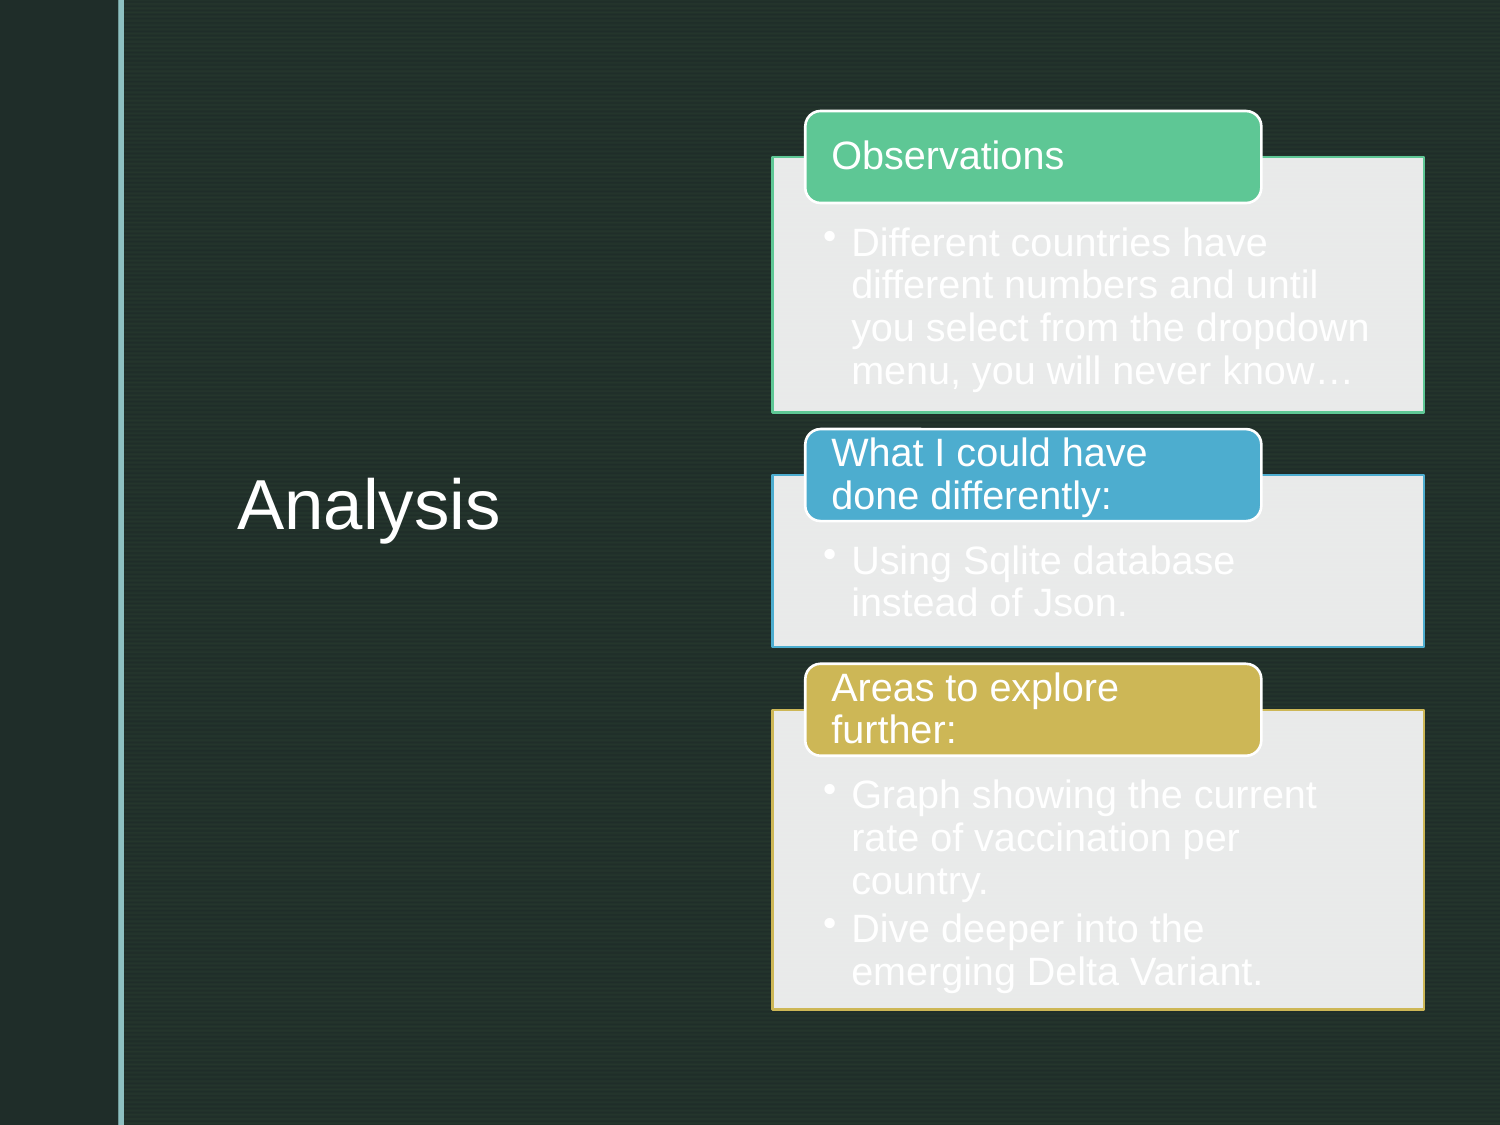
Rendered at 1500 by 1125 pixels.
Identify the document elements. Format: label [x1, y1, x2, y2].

picture [0, 0, 1500, 1125]
text_box [772, 90, 1425, 1031]
